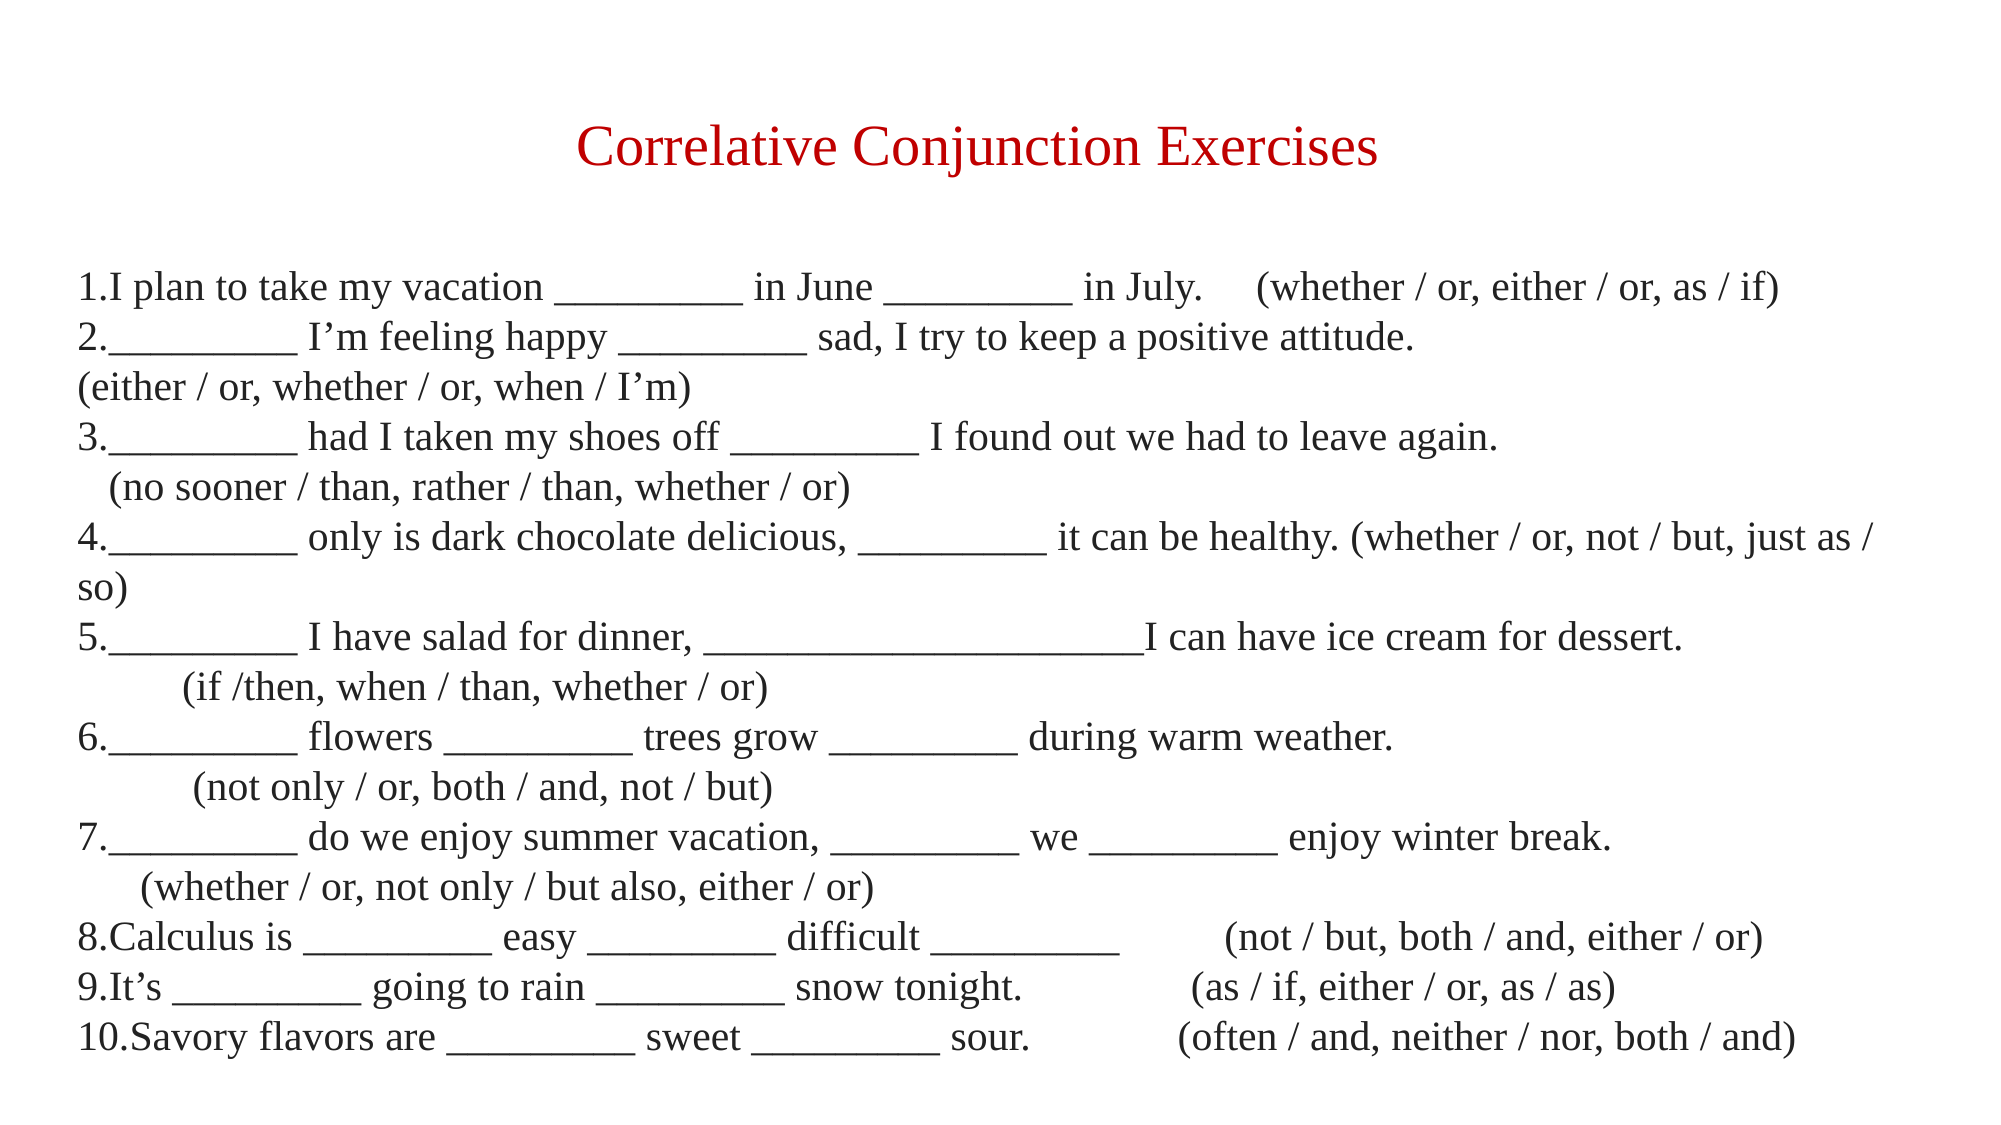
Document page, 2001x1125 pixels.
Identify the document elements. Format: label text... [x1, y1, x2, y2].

text_box I plan to take my vacation _________ in June _________ in July. (whether / or, either / or, as / if) _________ I’m feeling happy _________ sad, I try to keep a positive attitude. (either / or, whether / or, when / I’m) _________ had I taken my shoes off _________ I found out we had to leave again. (no sooner / than, rather / than, whether / or) _________ only is dark chocolate delicious, _________ it can be healthy. (whether / or, not / but, just as / so) _________ I have salad for dinner, _____________________I can have ice cream for dessert. (if /then, when / than, whether / or) _________ flowers _________ trees grow _________ during warm weather. (not only / or, both / and, not / but) _________ do we enjoy summer vacation, _________ we _________ enjoy winter break. (whether / or, not only / but also, either / or) Calculus is _________ easy _________ difficult _________ (not / but, both / and, either / or) It’s _________ going to rain _________ snow tonight. (as / if, either / or, as / as) Savory flavors are _________ sweet _________ sour. (often / and, neither / nor, both / and) [62, 251, 1929, 1067]
text_box Correlative Conjunction Exercises [478, 99, 1479, 185]
